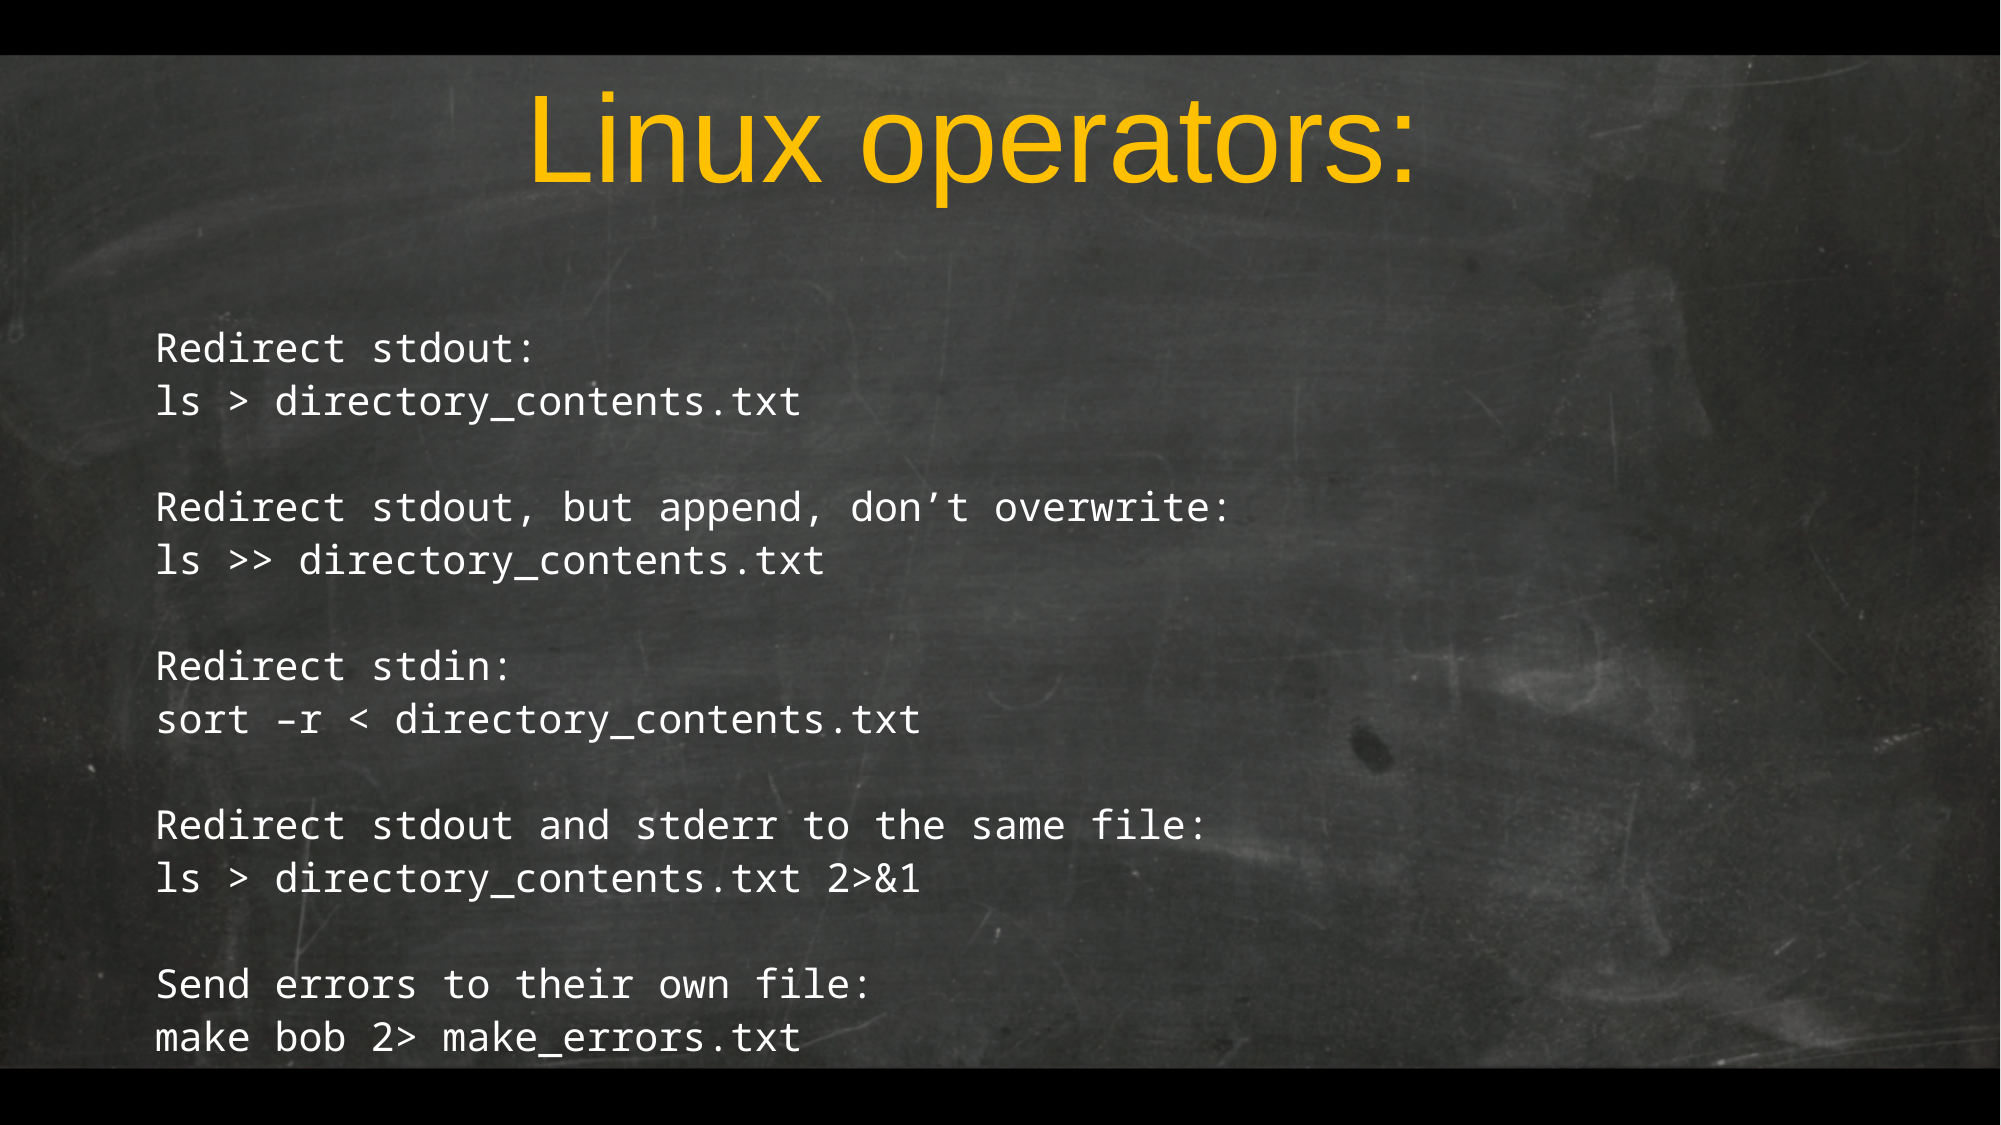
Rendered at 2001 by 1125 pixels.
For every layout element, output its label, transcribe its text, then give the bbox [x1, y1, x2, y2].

subtitle Redirect stdout: ls > directory_contents.txt Redirect stdout, but append, don’t overwrite: ls >> directory_contents.txt Redirect stdin: sort –r < directory_contents.txt Redirect stdout and stderr to the same file: ls > directory_contents.txt 2>&1 Send errors to their own file: make bob 2> make_errors.txt [139, 320, 1807, 1083]
title Linux operators: [332, 40, 1615, 218]
picture [0, 0, 2001, 1125]
